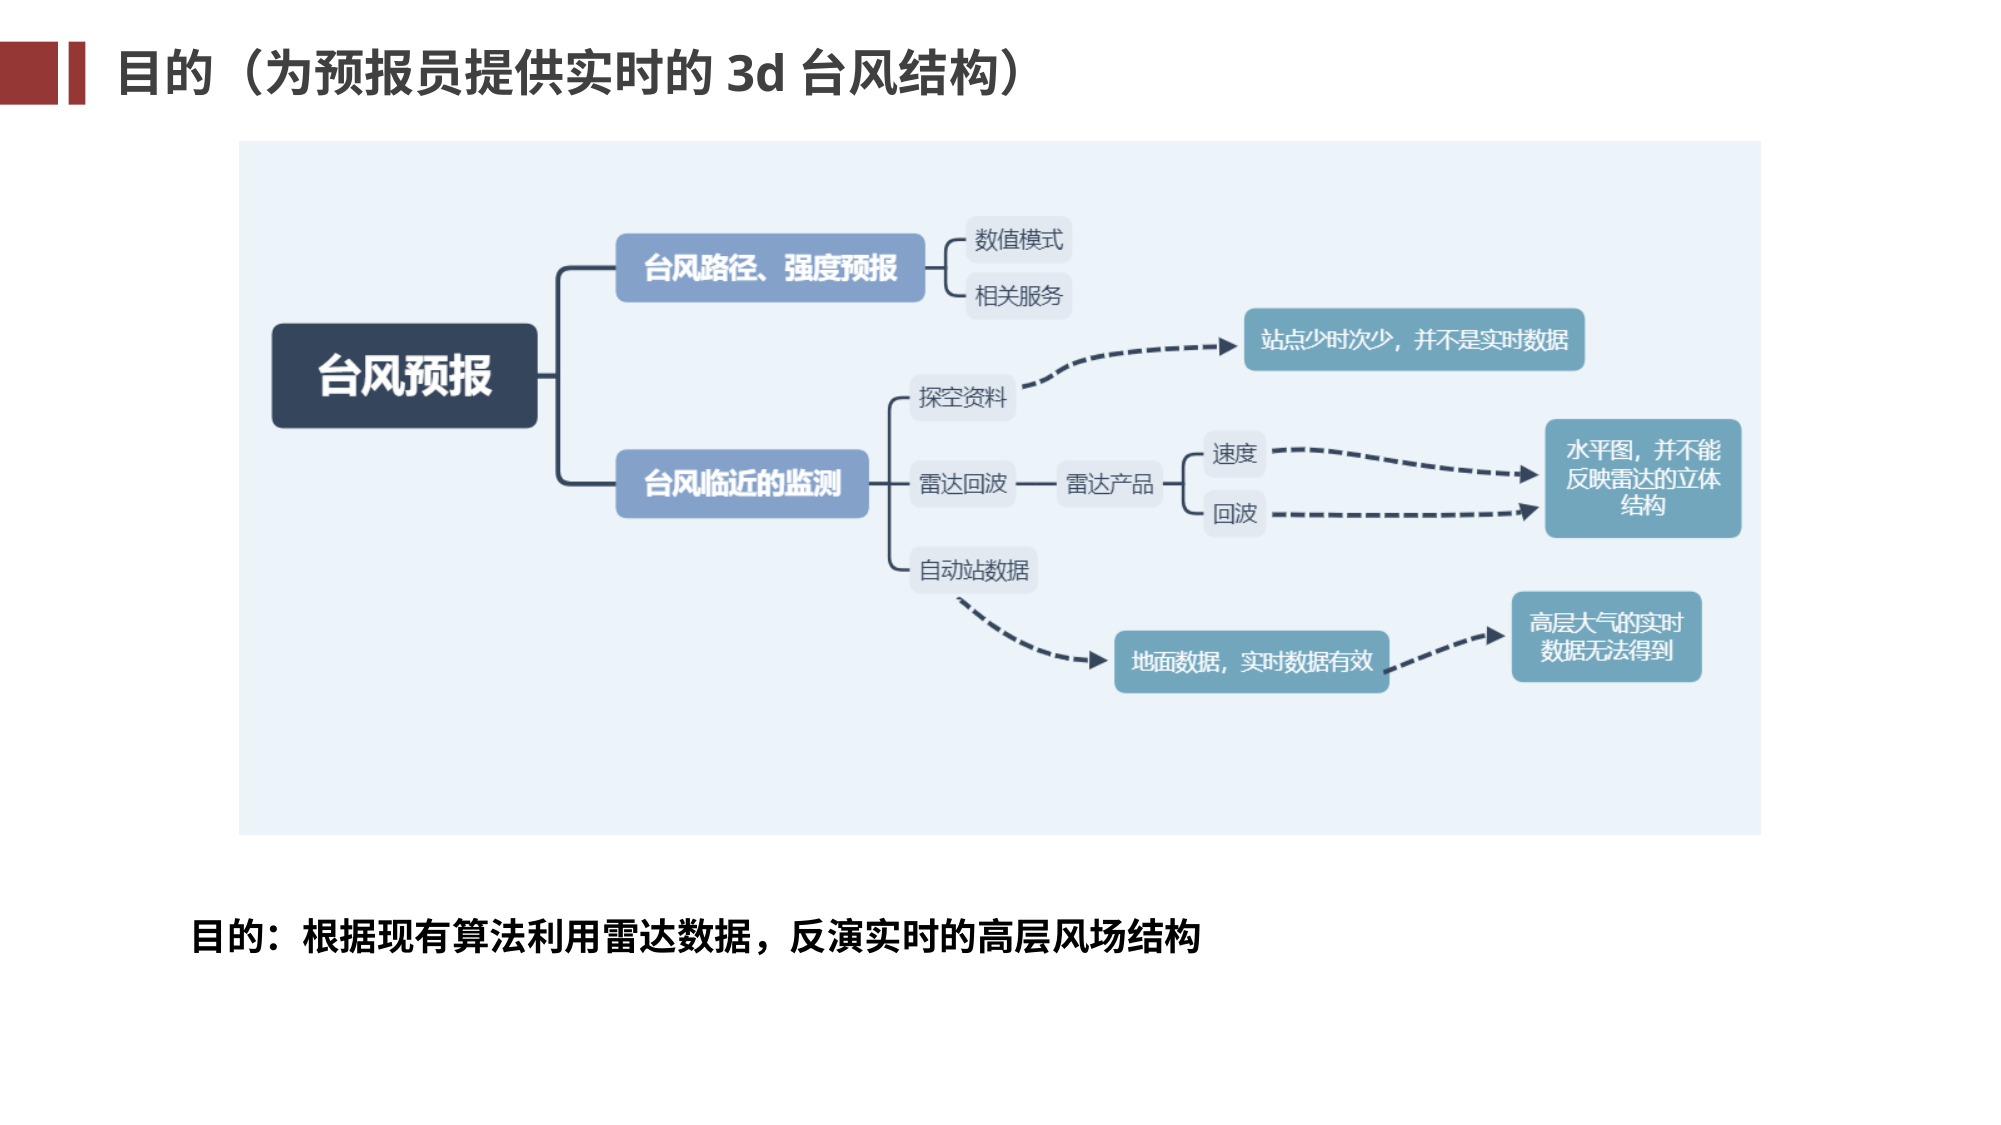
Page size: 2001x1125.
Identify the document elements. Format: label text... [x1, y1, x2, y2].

text_box 目的（为预报员提供实时的3d台风结构） [99, 33, 1086, 109]
text_box [0, 40, 59, 106]
text_box [68, 40, 86, 106]
text_box 目的：根据现有算法利用雷达数据，反演实时的高层风场结构 [175, 905, 1825, 1011]
picture [239, 141, 1761, 835]
